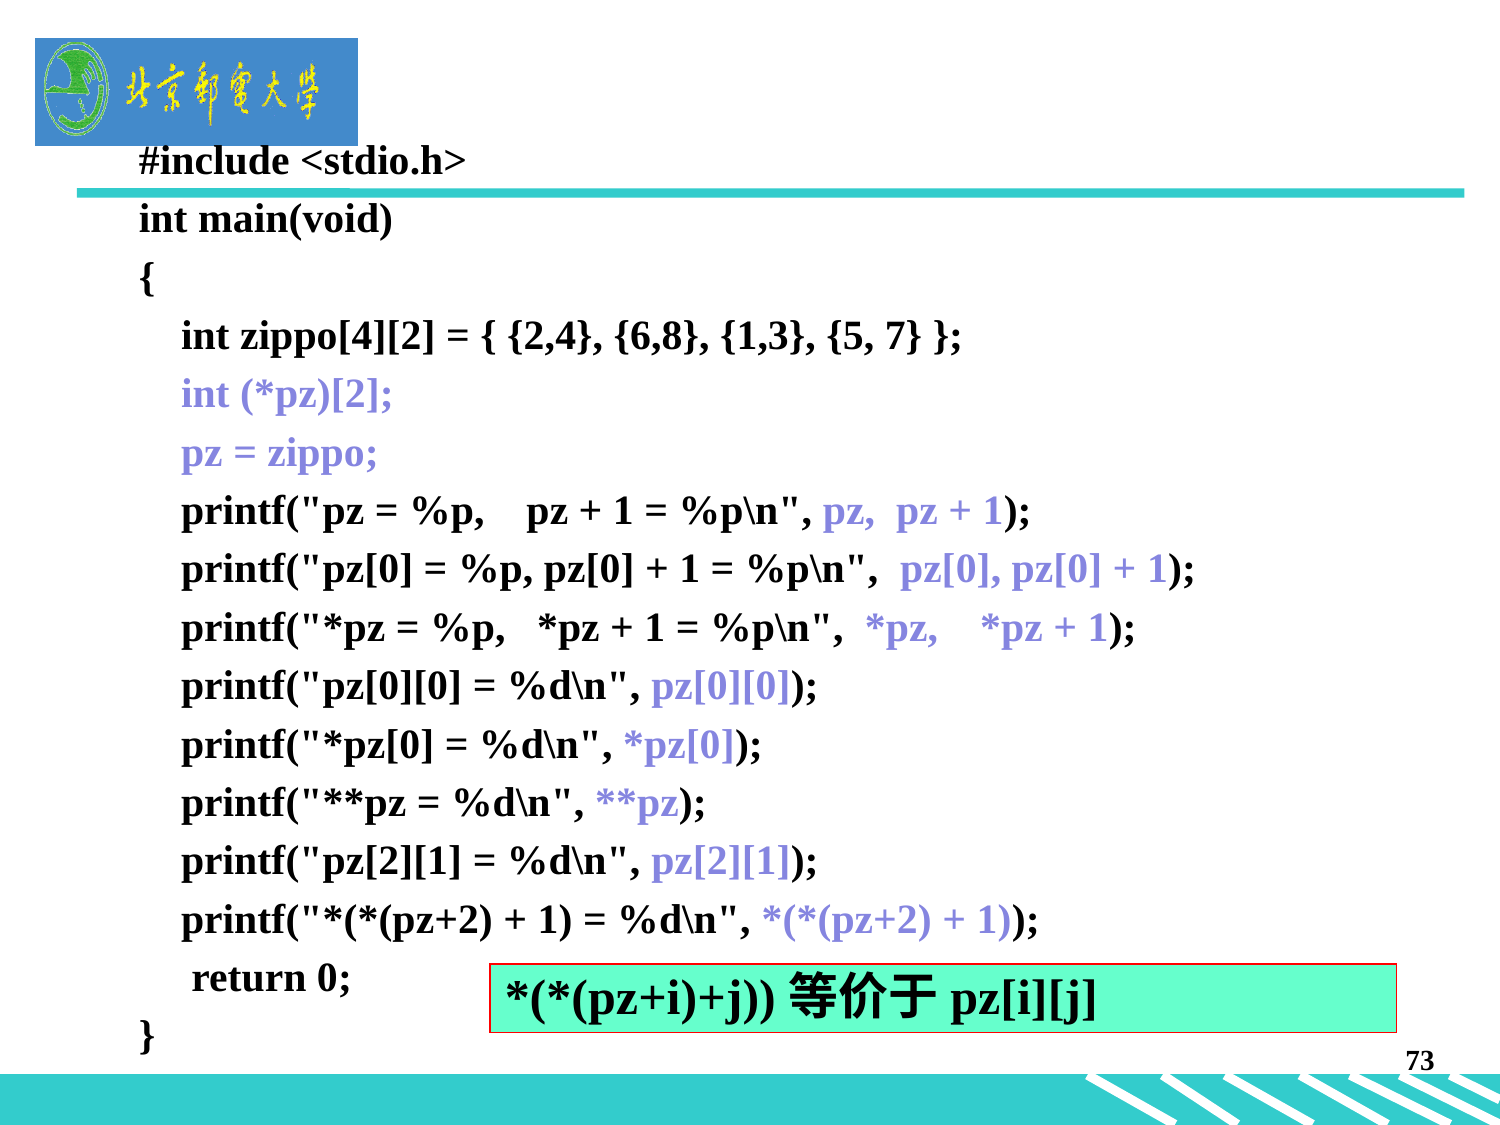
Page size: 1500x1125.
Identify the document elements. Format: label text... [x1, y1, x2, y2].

slide_number 73 [1137, 1037, 1450, 1113]
picture [34, 37, 358, 146]
list #include <stdio.h> int main(void) { int zippo[4][2] = { {2,4}, {6,8}, {1,3}, {5, 7} }; int (*pz)[2]; pz = zippo; printf("pz = %p, pz + 1 = %p\n", pz, pz + 1); printf("pz[0] = %p, pz[0] + 1 = %p\n", pz[0], pz[0] + 1); printf("*pz = %p, *pz + 1 = %p\n", *pz, *pz + 1); printf("pz[0][0] = %d\n", pz[0][0]); printf("*pz[0] = %d\n", *pz[0]); printf("**pz = %d\n", **pz); printf("pz[2][1] = %d\n", pz[2][1]); printf("*(*(pz+2) + 1) = %d\n", *(*(pz+2) + 1)); return 0; } [123, 125, 1399, 882]
text_box *(*(pz+i)+j))等价于pz[i][j] [490, 964, 1397, 1033]
